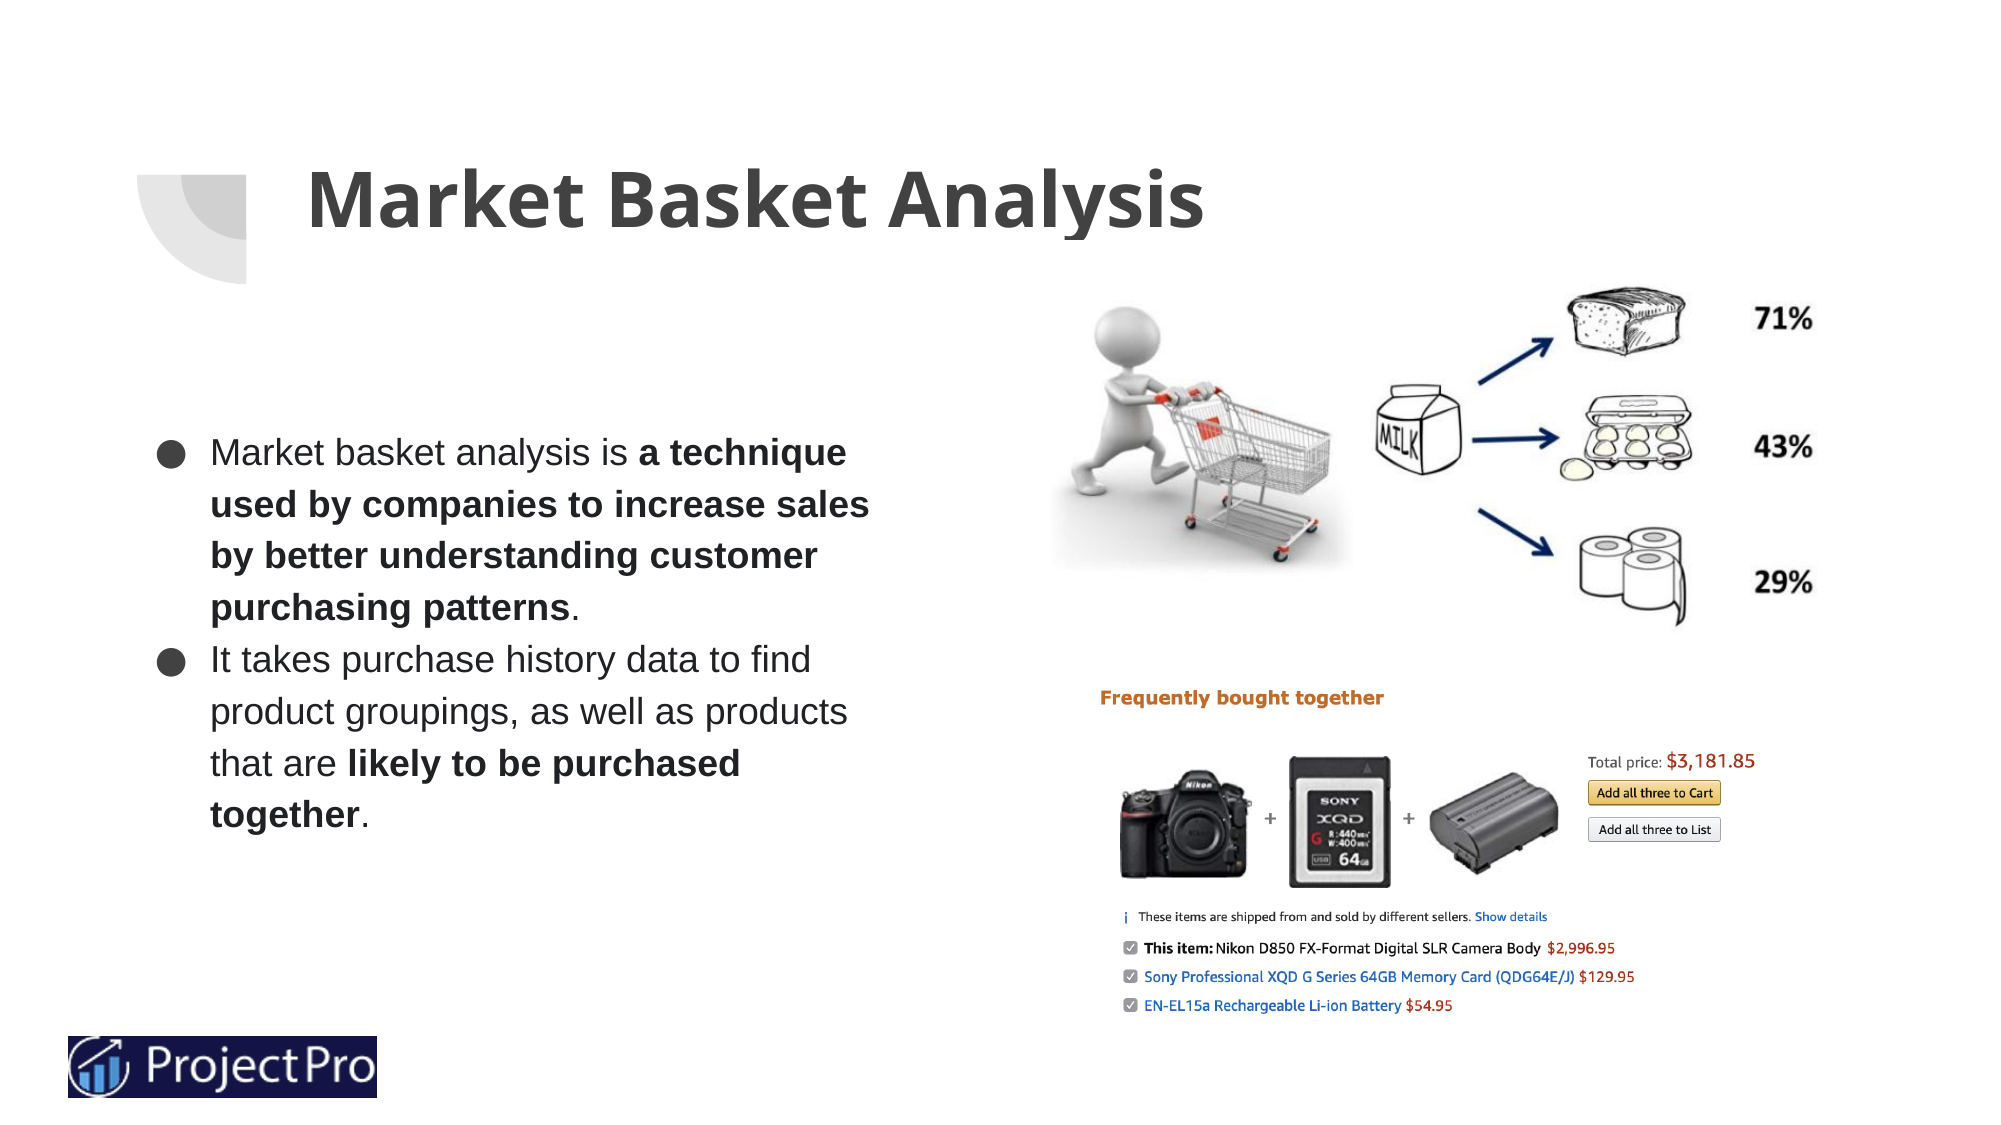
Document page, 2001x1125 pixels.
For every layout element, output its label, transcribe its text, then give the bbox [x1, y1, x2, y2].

list Market basket analysis is a technique used by companies to increase sales by better understanding customer purchasing patterns. It takes purchase history data to find product groupings, as well as products that are likely to be purchased together. [114, 401, 899, 863]
title Market Basket Analysis [285, 130, 1823, 350]
picture [1089, 680, 1793, 1046]
picture [1041, 239, 1841, 659]
picture [68, 1036, 377, 1098]
